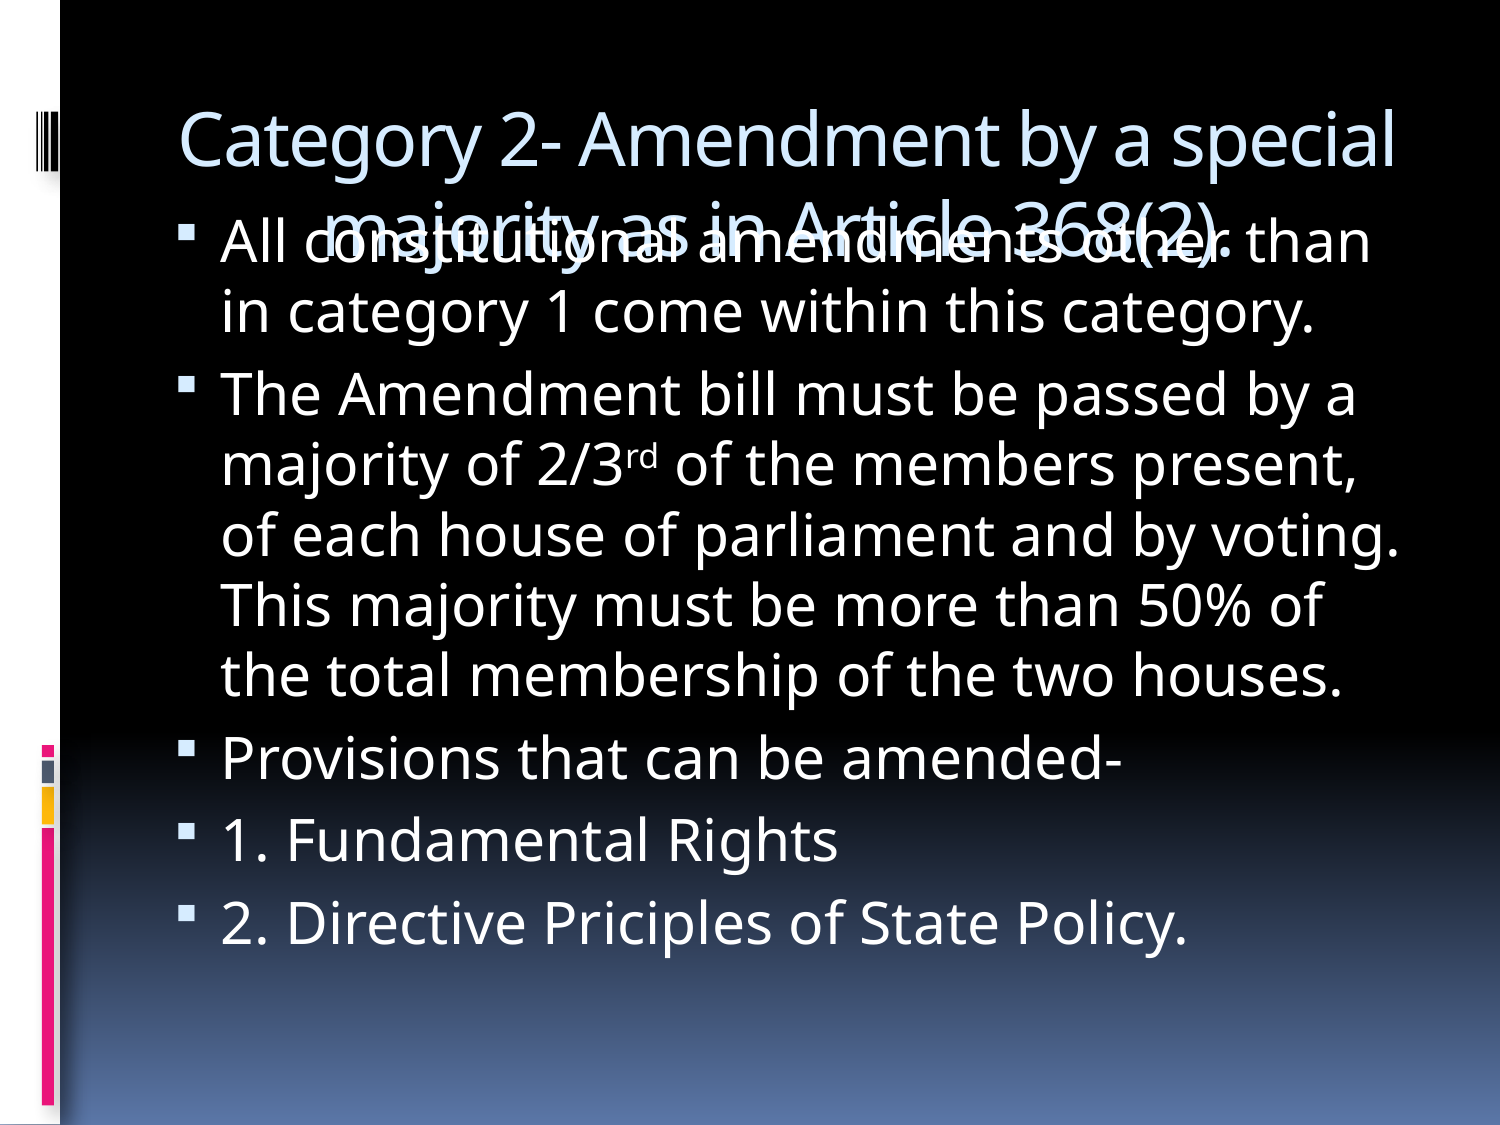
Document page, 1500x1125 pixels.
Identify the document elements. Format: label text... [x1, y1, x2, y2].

title Category 2- Amendment by a special majority as in Article 368(2). [150, 83, 1425, 196]
list All constitutional amendments other than in category 1 come within this category. The Amendment bill must be passed by a majority of 2/3rd of the members present, of each house of parliament and by voting. This majority must be more than 50% of the total membership of the two houses. Provisions that can be amended- 1. Fundamental Rights 2. Directive Priciples of State Policy. [150, 196, 1425, 1043]
